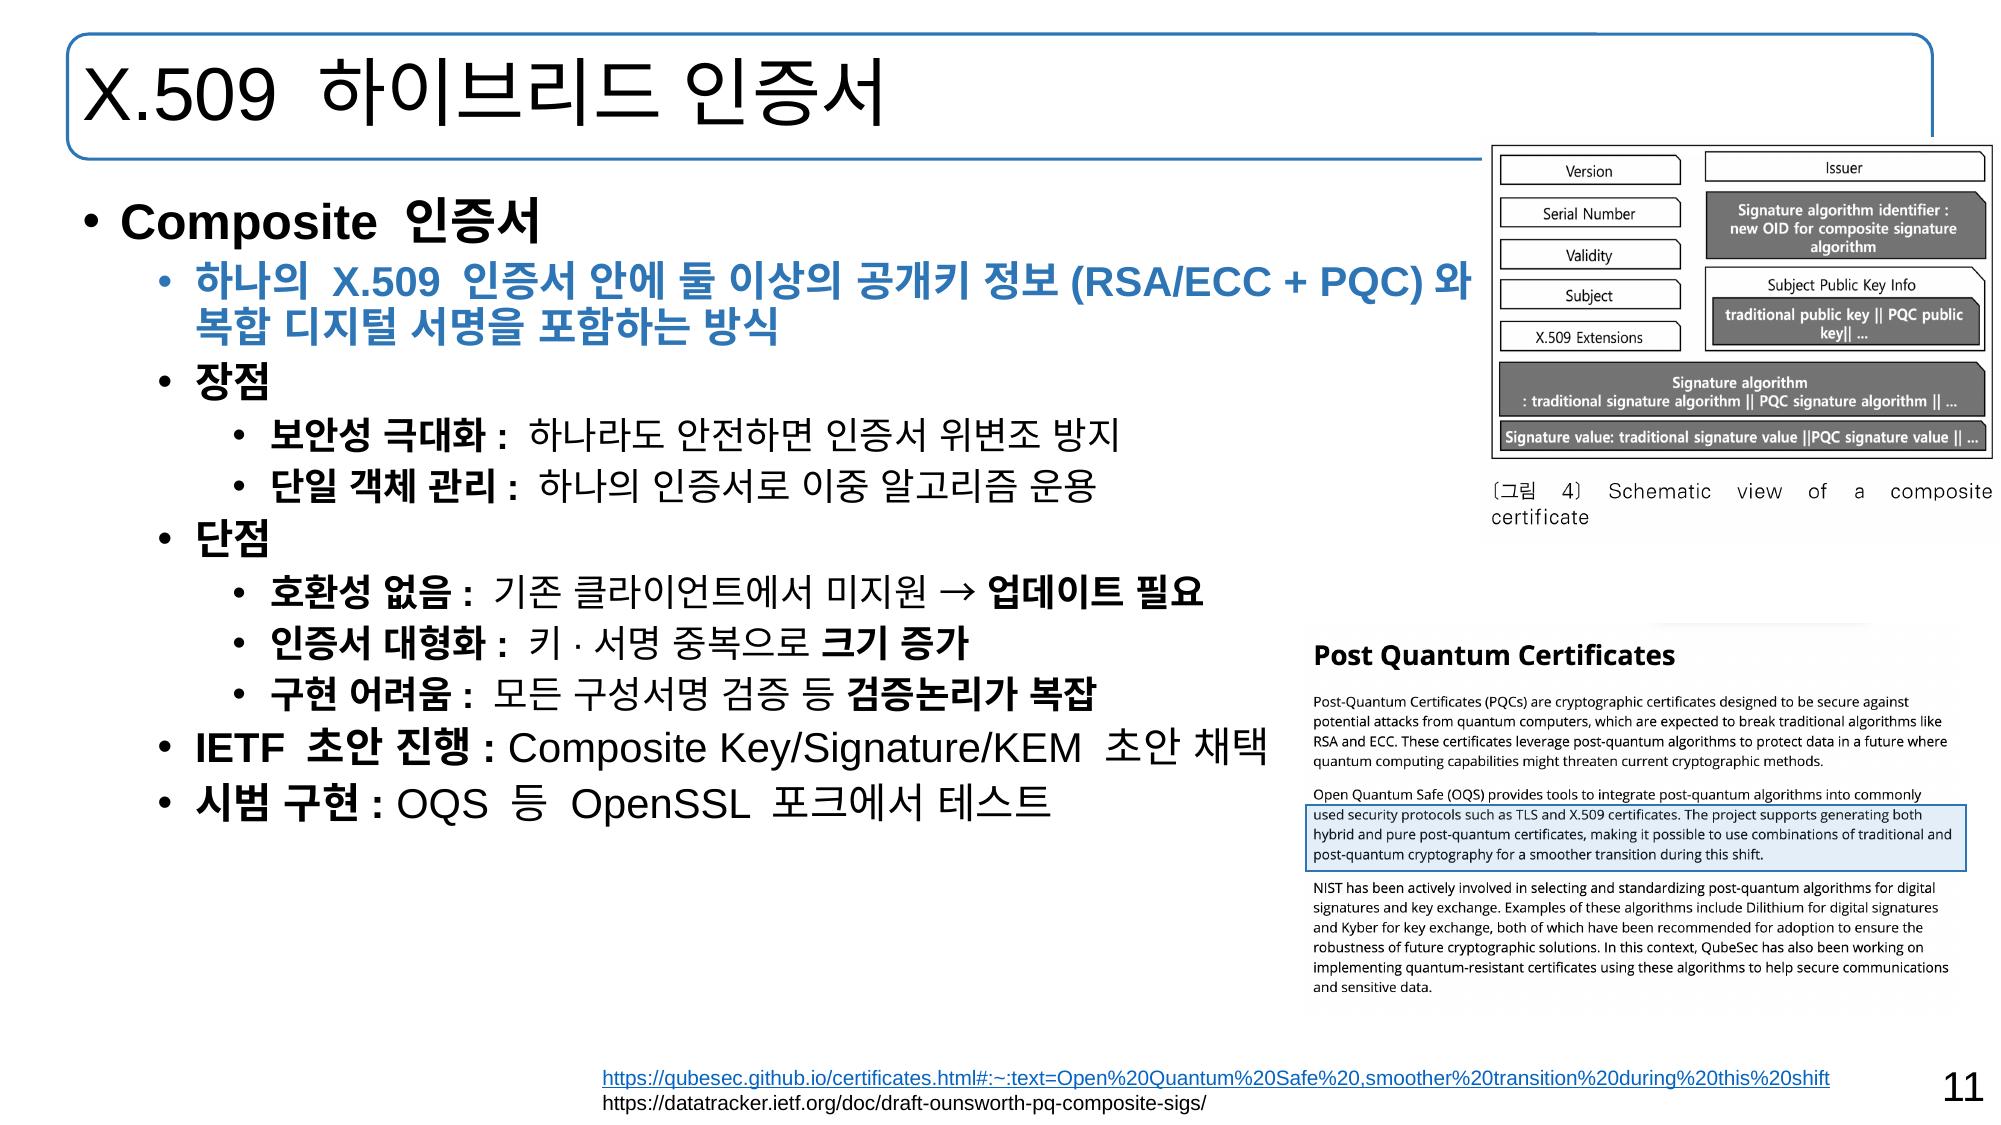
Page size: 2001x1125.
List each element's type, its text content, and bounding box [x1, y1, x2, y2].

list Composite 인증서 하나의 X.509 인증서 안에 둘 이상의 공개키 정보(RSA/ECC + PQC)와 복합 디지털 서명을 포함하는 방식 장점 보안성 극대화: 하나라도 안전하면 인증서 위변조 방지​ 단일 객체 관리: 하나의 인증서로 이중 알고리즘 운용 단점 호환성 없음: 기존 클라이언트에서 미지원 → 업데이트 필요 인증서 대형화: 키·서명 중복으로 크기 증가 구현 어려움: 모든 구성서명 검증 등 검증논리가 복잡 IETF 초안 진행: Composite Key/Signature/KEM 초안 채택 시범 구현: OQS 등 OpenSSL 포크에서 테스트 [67, 189, 1933, 1019]
picture [1482, 136, 2000, 542]
text_box https://qubesec.github.io/certificates.html#:~:text=Open%20Quantum%20Safe%20,smoother%20transition%20during%20this%20shift https://datatracker.ietf.org/doc/draft-ounsworth-pq-composite-sigs/ [587, 1057, 2000, 1123]
title X.509 하이브리드 인증서 [67, 34, 1933, 160]
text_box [1299, 623, 1967, 1015]
